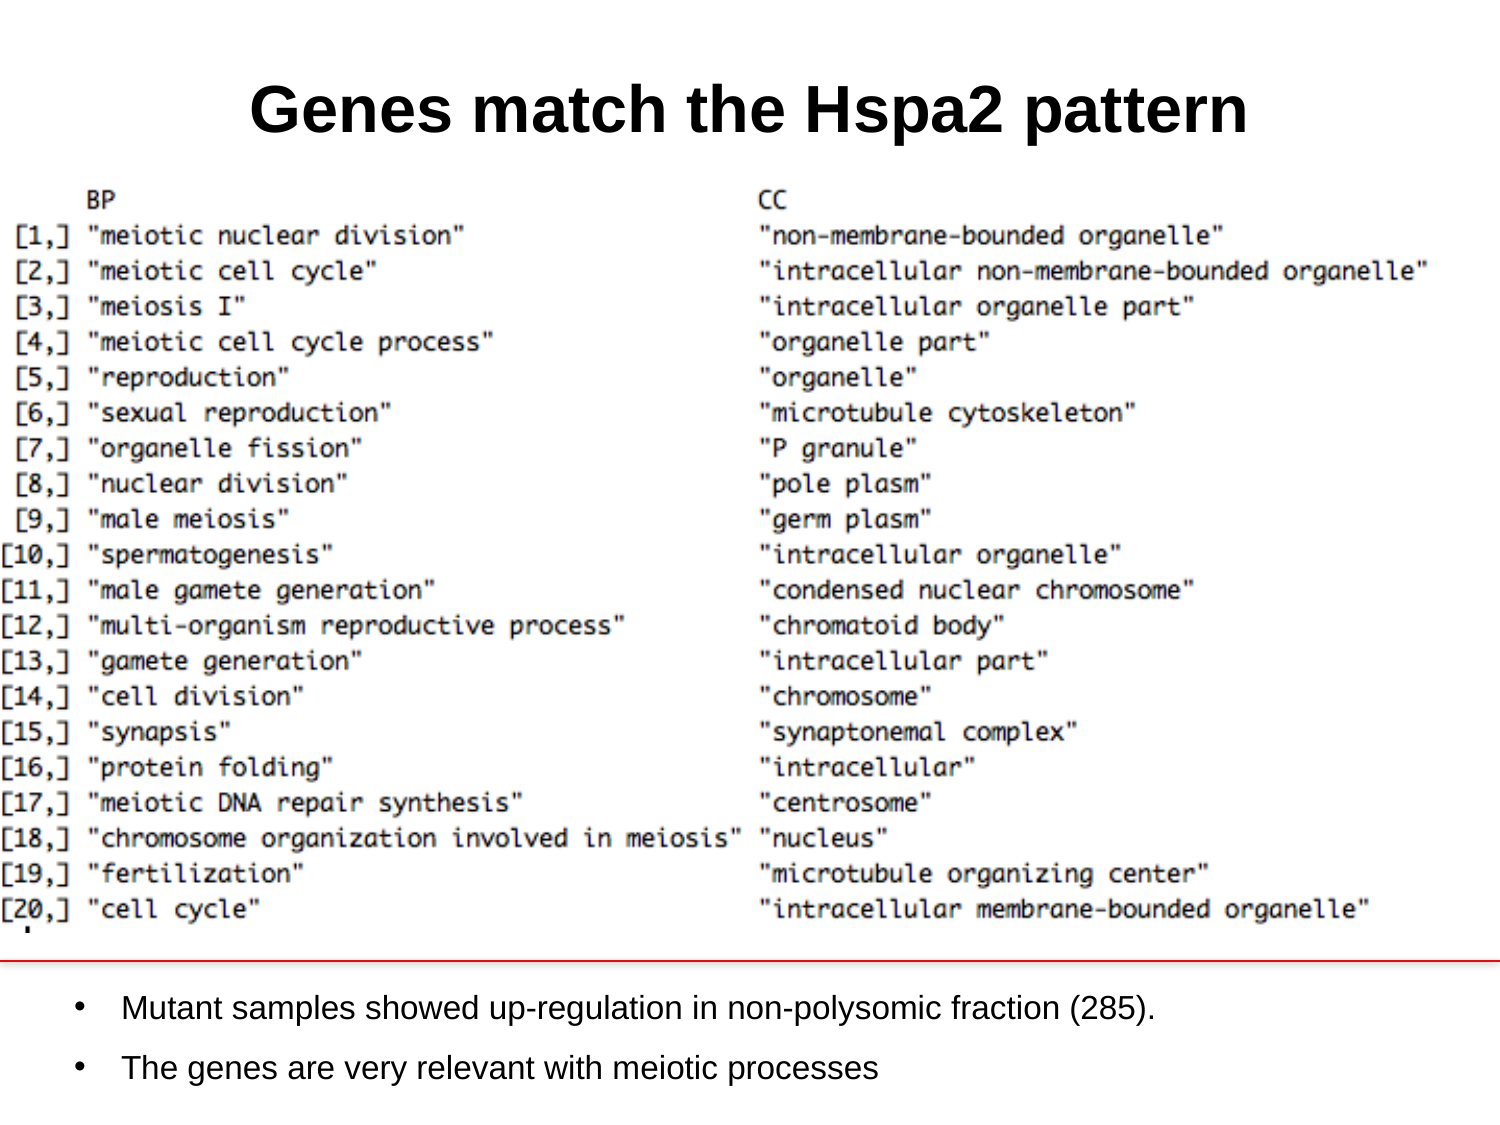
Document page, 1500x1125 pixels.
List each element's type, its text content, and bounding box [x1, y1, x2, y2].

title Genes match the Hspa2 pattern [75, 12, 1425, 186]
picture [1, 188, 1442, 933]
text_box Mutant samples showed up-regulation in non-polysomic fraction (285). The genes are very relevant with meiotic processes [59, 971, 1173, 1094]
